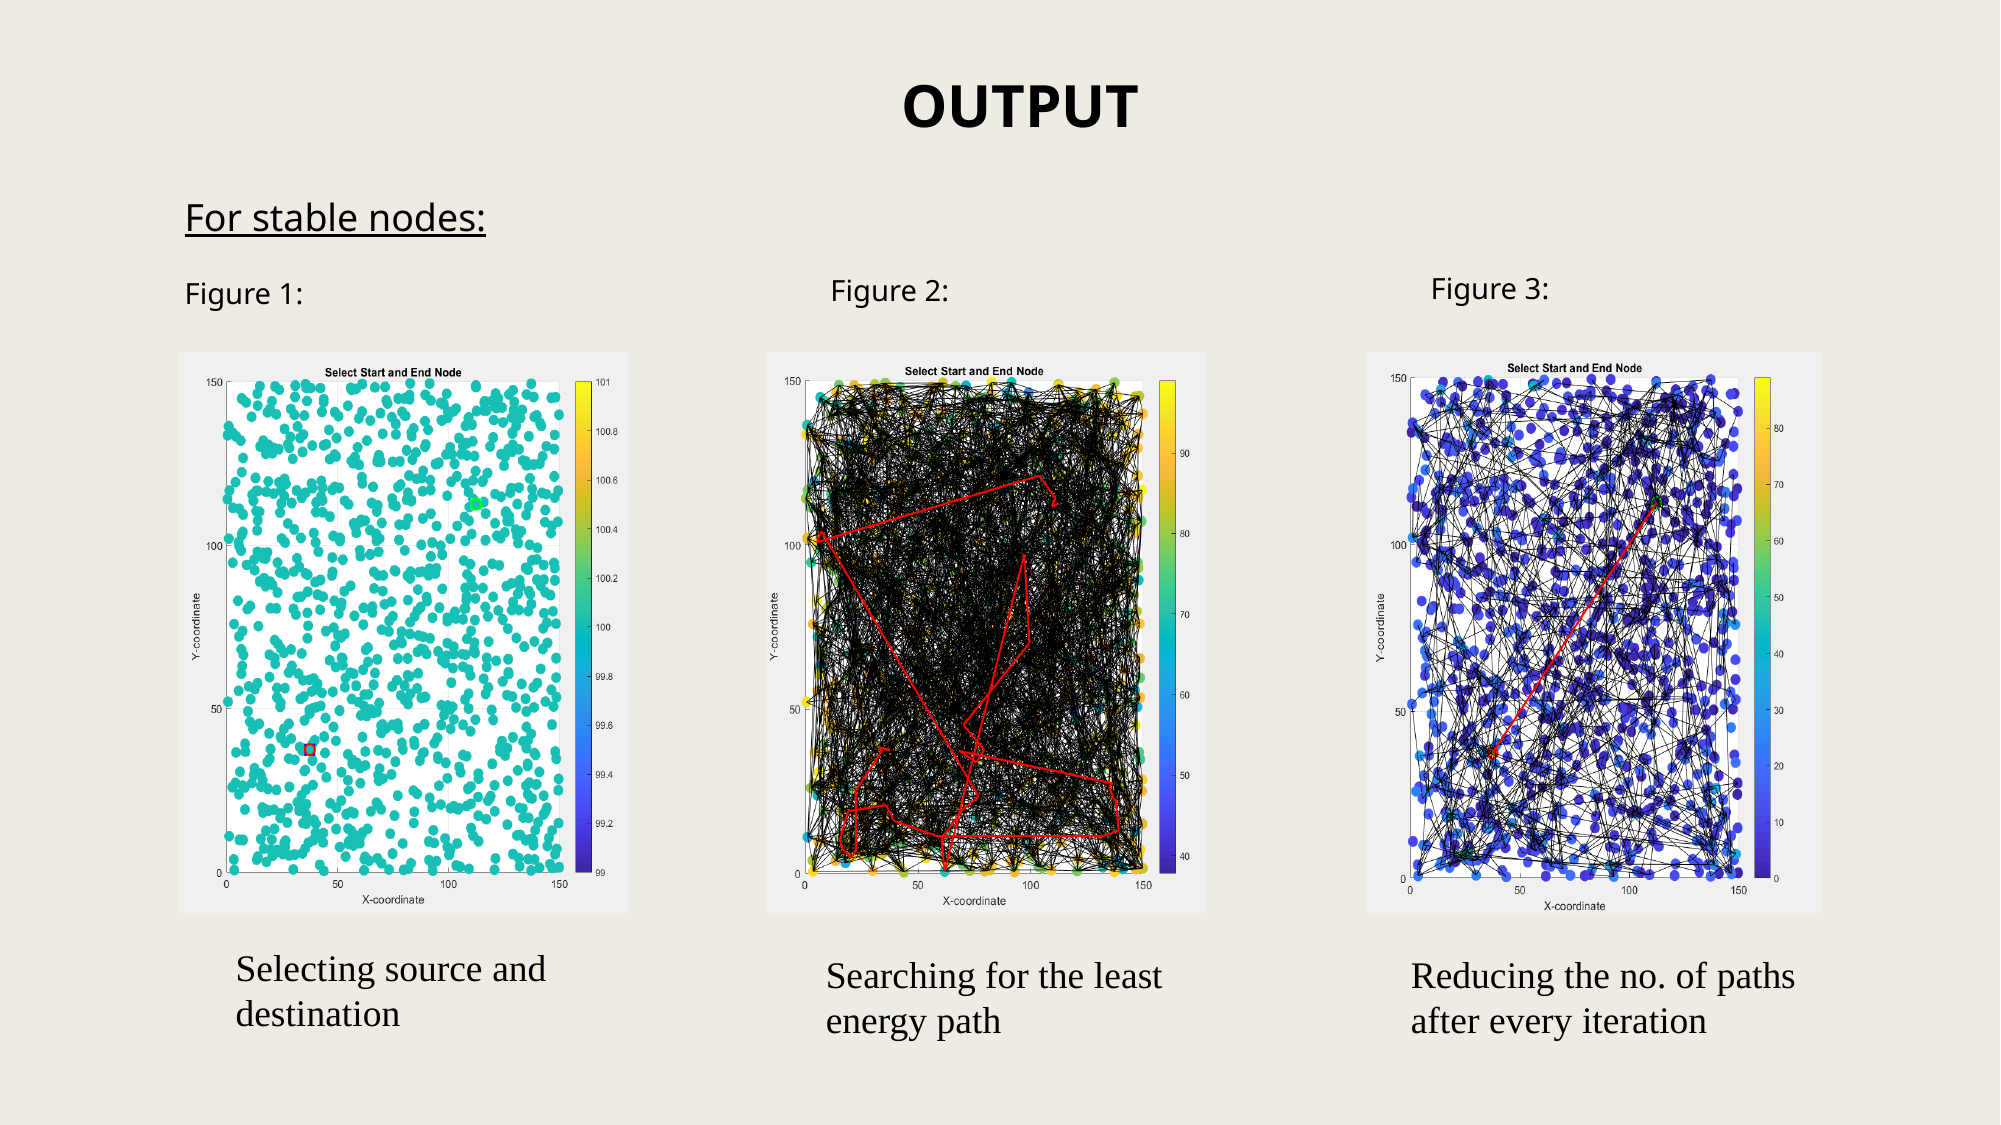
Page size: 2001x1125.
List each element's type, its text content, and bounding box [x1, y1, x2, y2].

picture [1367, 352, 1821, 913]
text_box Searching for the least energy path [811, 943, 1236, 1048]
text_box Selecting source and destination [220, 936, 712, 1042]
text_box OUTPUT [617, 61, 1433, 147]
picture [767, 352, 1205, 913]
text_box Figure 2: [815, 264, 1146, 315]
text_box Reducing the no. of paths after every iteration [1396, 943, 1821, 1048]
picture [179, 352, 628, 913]
text_box For stable nodes: [169, 186, 1935, 516]
text_box Figure 3: [1415, 263, 1746, 313]
text_box Figure 1: [169, 268, 500, 318]
